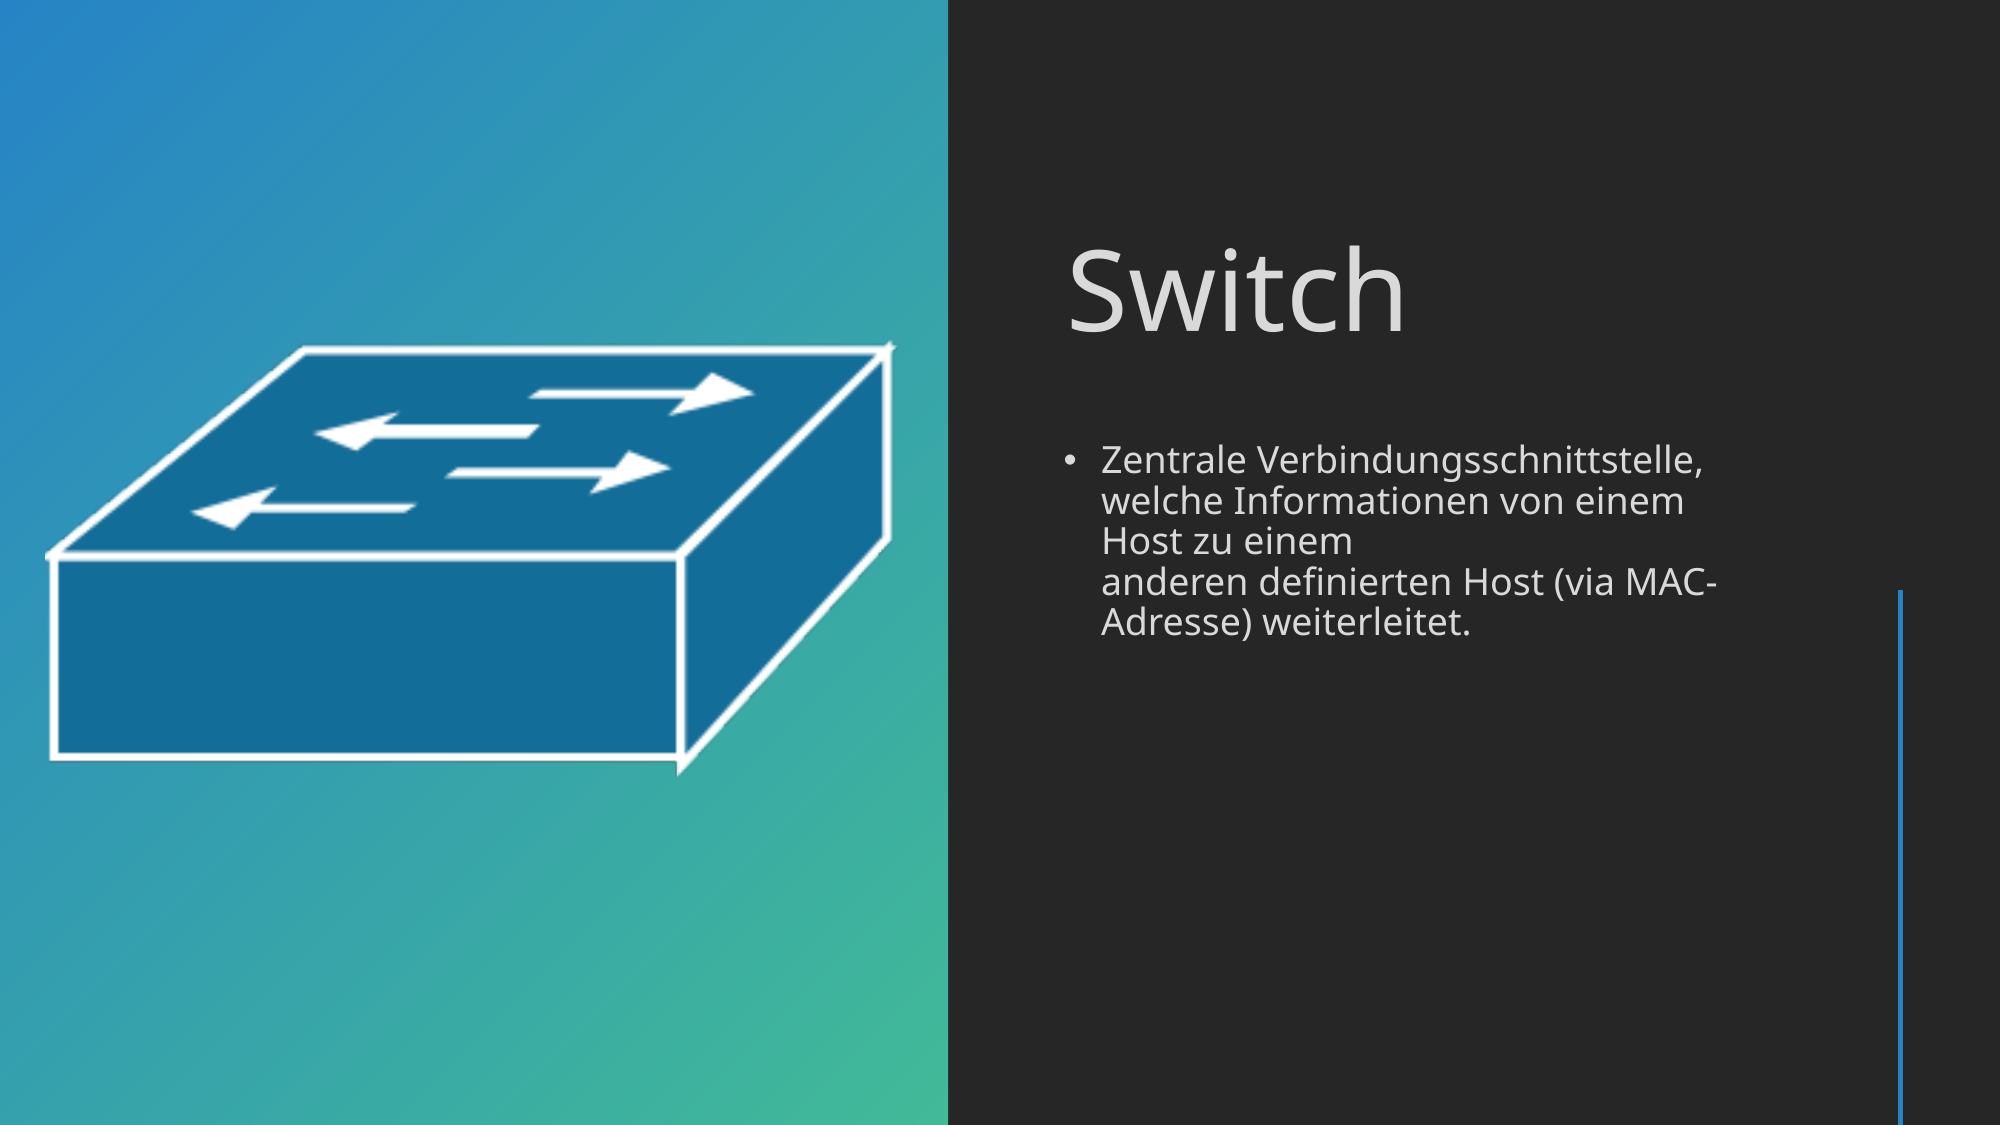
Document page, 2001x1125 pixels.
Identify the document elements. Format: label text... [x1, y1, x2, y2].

text_box [0, 0, 949, 1125]
title Switch [1051, 82, 1773, 364]
list Zentrale Verbindungsschnittstelle, welche Informationen von einem Host zu einem anderen definierten Host (via MAC-Adresse) weiterleitet. [1048, 434, 1777, 1043]
picture [45, 134, 903, 991]
text_box [949, 0, 2000, 1125]
